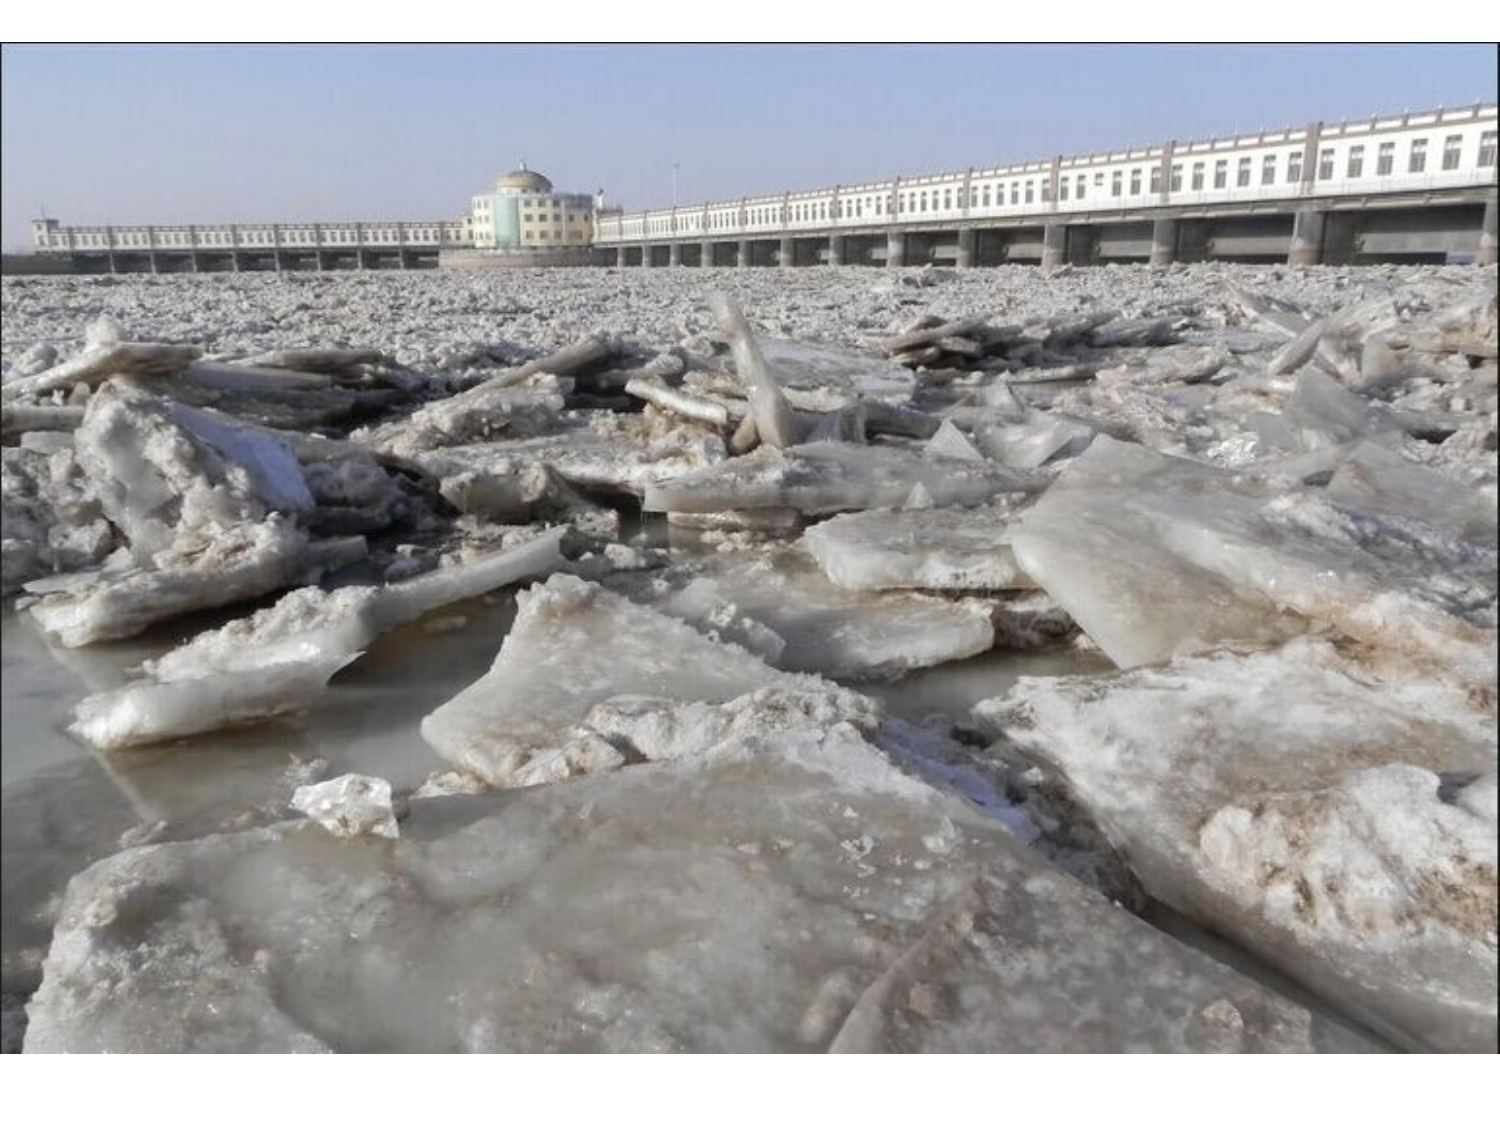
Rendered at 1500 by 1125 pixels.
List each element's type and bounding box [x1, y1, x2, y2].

picture [0, 42, 1500, 1054]
